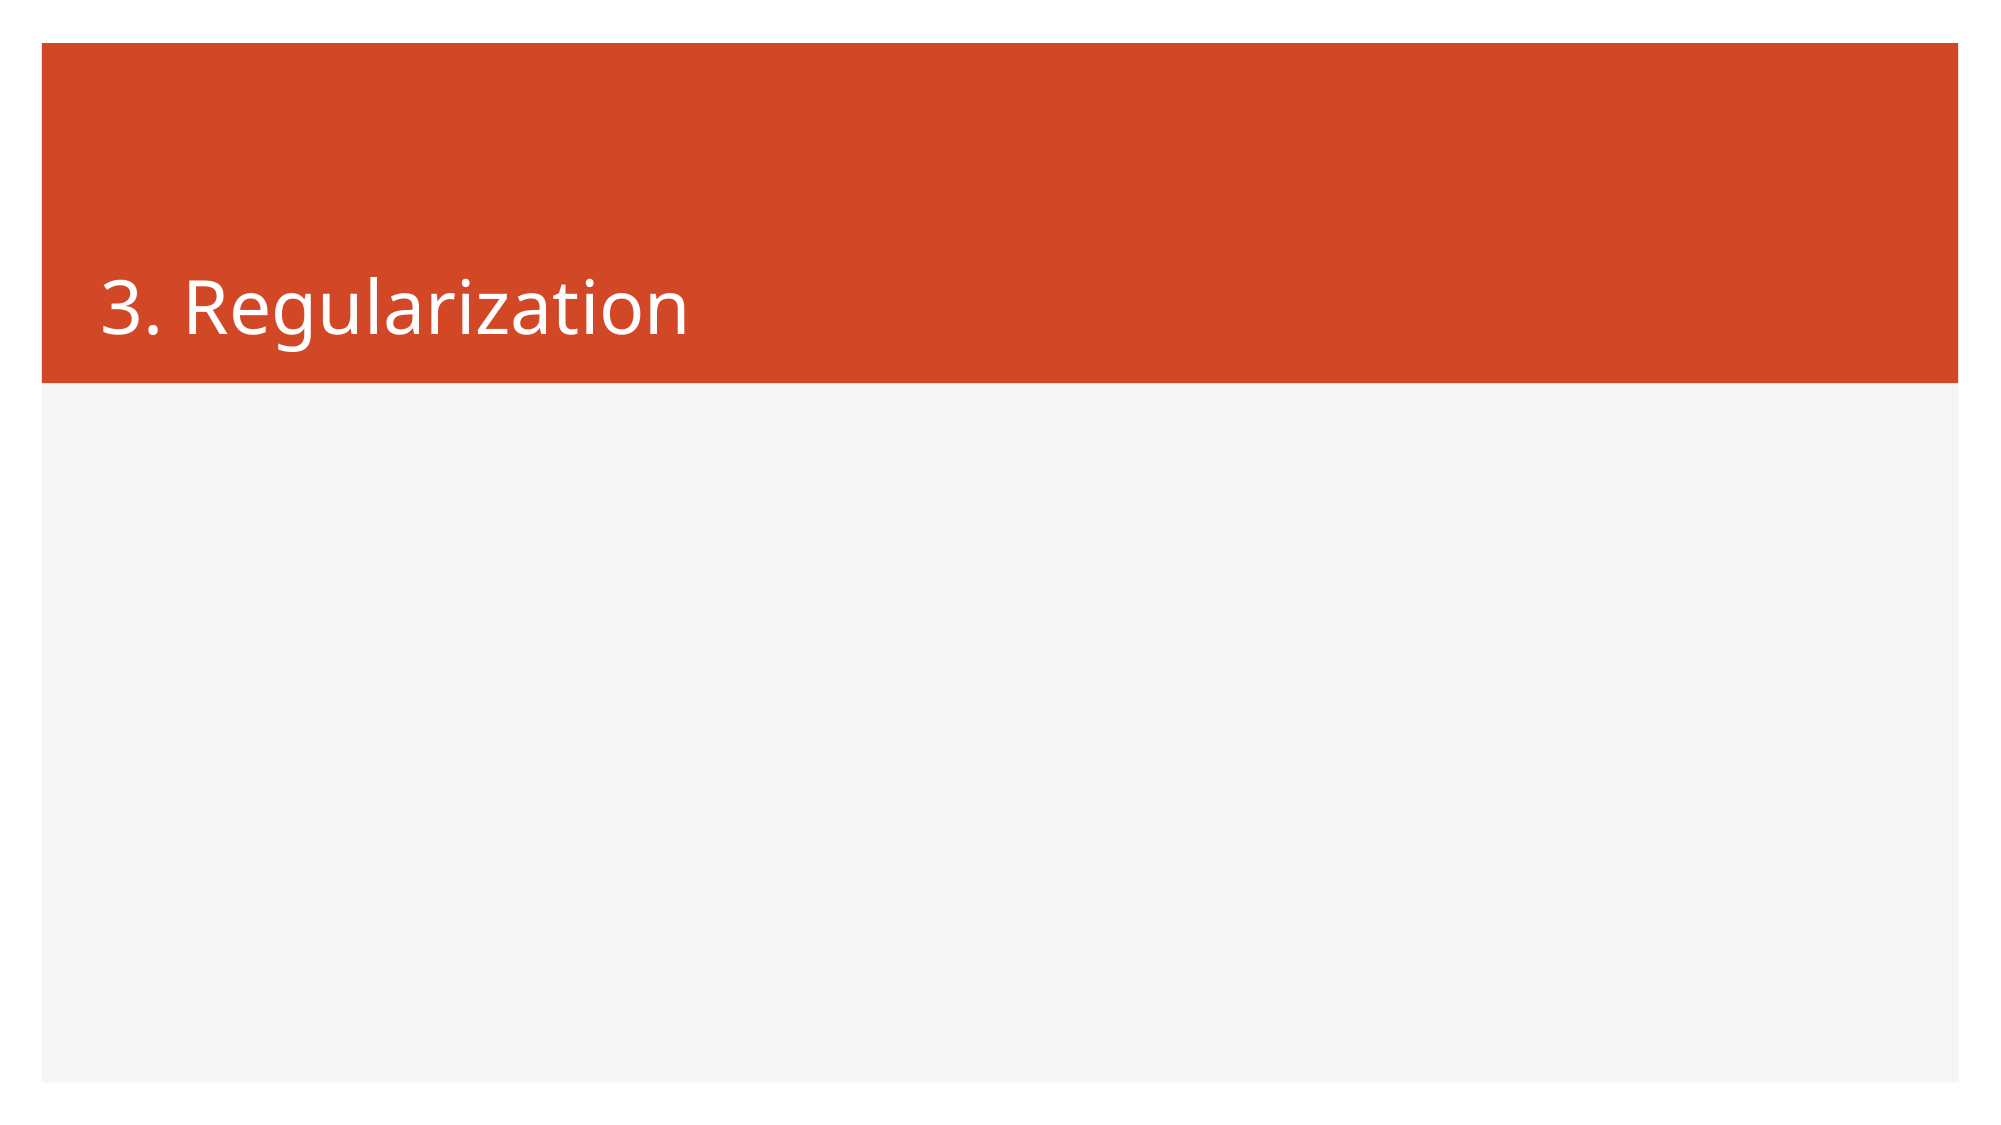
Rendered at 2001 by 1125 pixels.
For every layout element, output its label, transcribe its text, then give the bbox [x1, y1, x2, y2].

title 3. Regularization [85, 251, 1214, 357]
